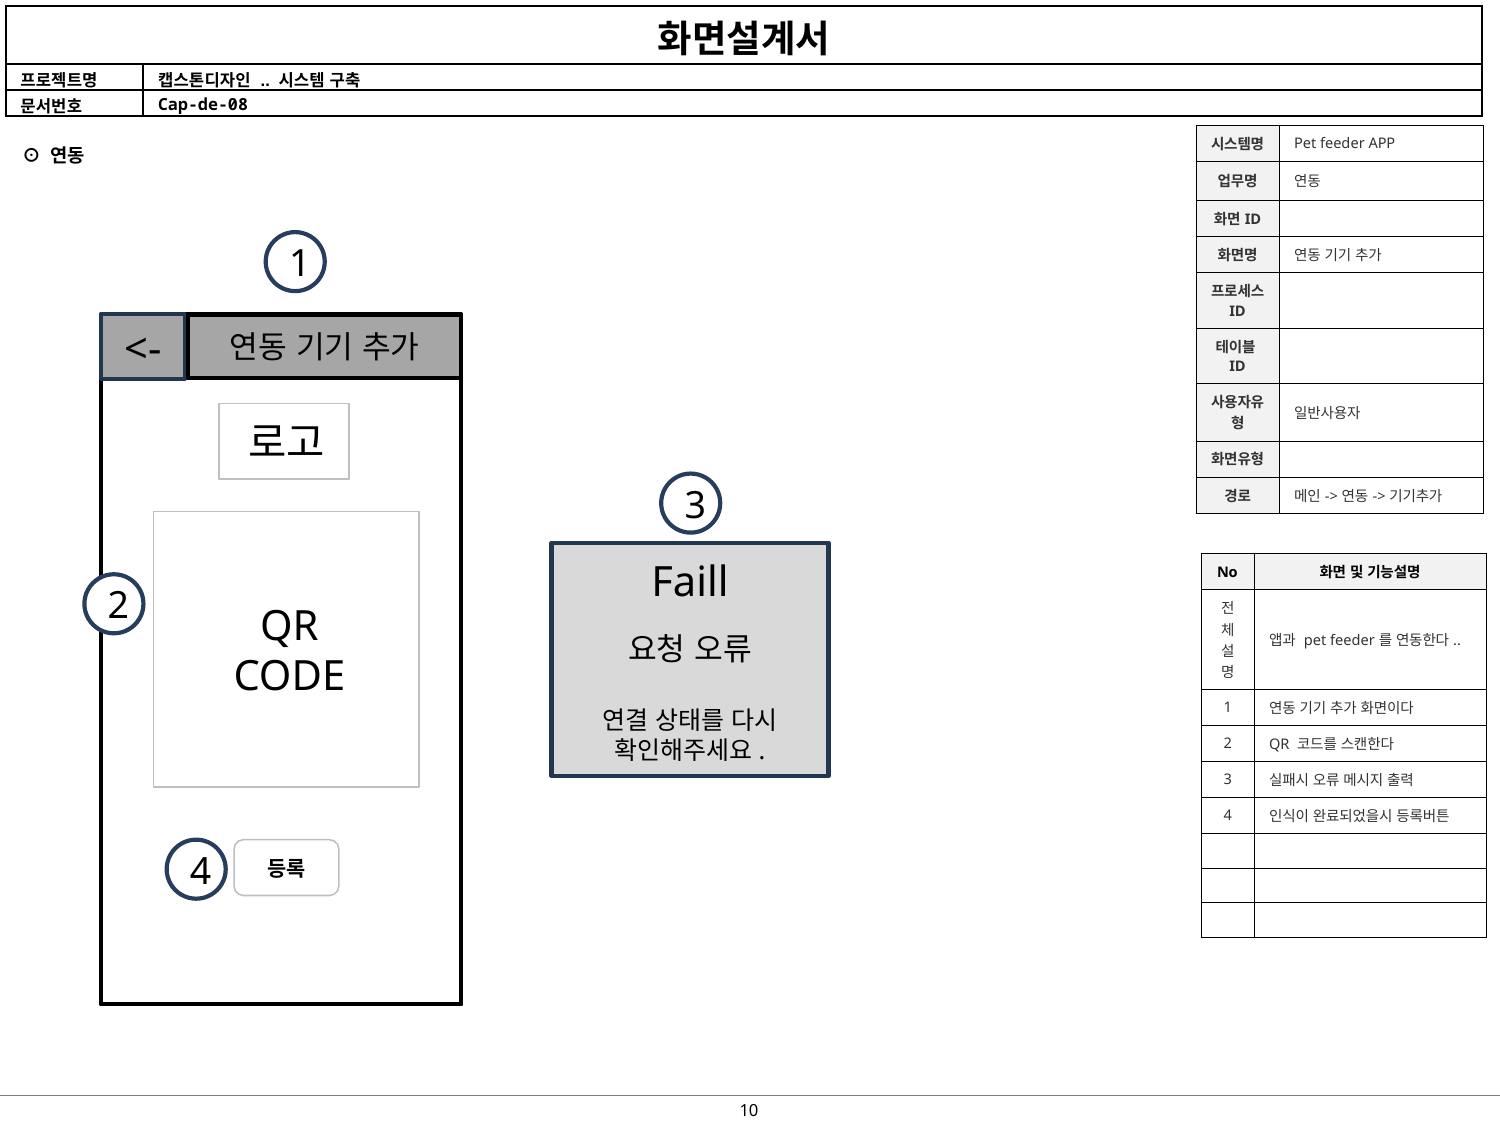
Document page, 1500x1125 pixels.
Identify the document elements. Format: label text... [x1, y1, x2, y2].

table_cell [1202, 903, 1254, 937]
text_box ⊙ 연동 [7, 136, 100, 174]
table_cell 화면ID [1197, 201, 1279, 236]
table_cell 연동 [1280, 162, 1483, 200]
text_box Faill 요청 오류 연결 상태를 다시 확인해주세요. [549, 541, 831, 778]
table_cell 프로세스ID [1197, 273, 1279, 328]
table_cell 3 [1202, 762, 1254, 797]
table_header 화면 및 기능설명 [1255, 554, 1486, 589]
text_box QR CODE [153, 511, 420, 787]
table_cell 업무명 [1197, 162, 1279, 200]
text_box 2 [84, 574, 144, 634]
table_cell [1255, 834, 1486, 868]
table_cell QR 코드를 스캔한다 [1255, 726, 1486, 761]
table_cell 실패시 오류 메시지 출력 [1255, 762, 1486, 797]
table_cell 인식이 완료되었을시 등록버튼 [1255, 798, 1486, 833]
table_cell [1280, 273, 1483, 328]
table_cell 화면유형 [1197, 442, 1279, 477]
table_cell [1255, 869, 1486, 902]
text_box 연동 기기 추가 [186, 312, 463, 380]
table_header 시스템명 [1197, 126, 1279, 161]
table_cell 화면명 [1197, 237, 1279, 272]
table_cell [1202, 834, 1254, 868]
table_cell [1202, 869, 1254, 902]
table_cell 4 [1202, 798, 1254, 833]
table_cell 메인->연동->기기추가 [1280, 478, 1483, 513]
text_box 1 [265, 232, 325, 292]
table_cell 연동 기기 추가 [1280, 237, 1483, 272]
text_box <- [101, 314, 185, 379]
text_box 로고 [218, 403, 350, 479]
table_cell 일반사용자 [1280, 384, 1483, 441]
text_box 3 [661, 473, 721, 533]
table_header Pet feeder APP [1280, 126, 1483, 161]
table_cell [1280, 201, 1483, 236]
table_cell 경로 [1197, 478, 1279, 513]
table_cell 연동 기기 추가 화면이다 [1255, 690, 1486, 725]
table_cell 전체설명 [1202, 590, 1254, 689]
table_cell 2 [1202, 726, 1254, 761]
text_box 등록 [234, 839, 339, 896]
table_cell 사용자유형 [1197, 384, 1279, 441]
text_box 4 [166, 839, 226, 899]
table_cell [1255, 903, 1486, 937]
table_cell [1280, 329, 1483, 383]
table_cell 1 [1202, 690, 1254, 725]
text_box [99, 376, 463, 1006]
table_header No [1202, 554, 1254, 589]
table_cell 테이블ID [1197, 329, 1279, 383]
table_cell 앱과 pet feeder를 연동한다.. [1255, 590, 1486, 689]
table_cell [1280, 442, 1483, 477]
